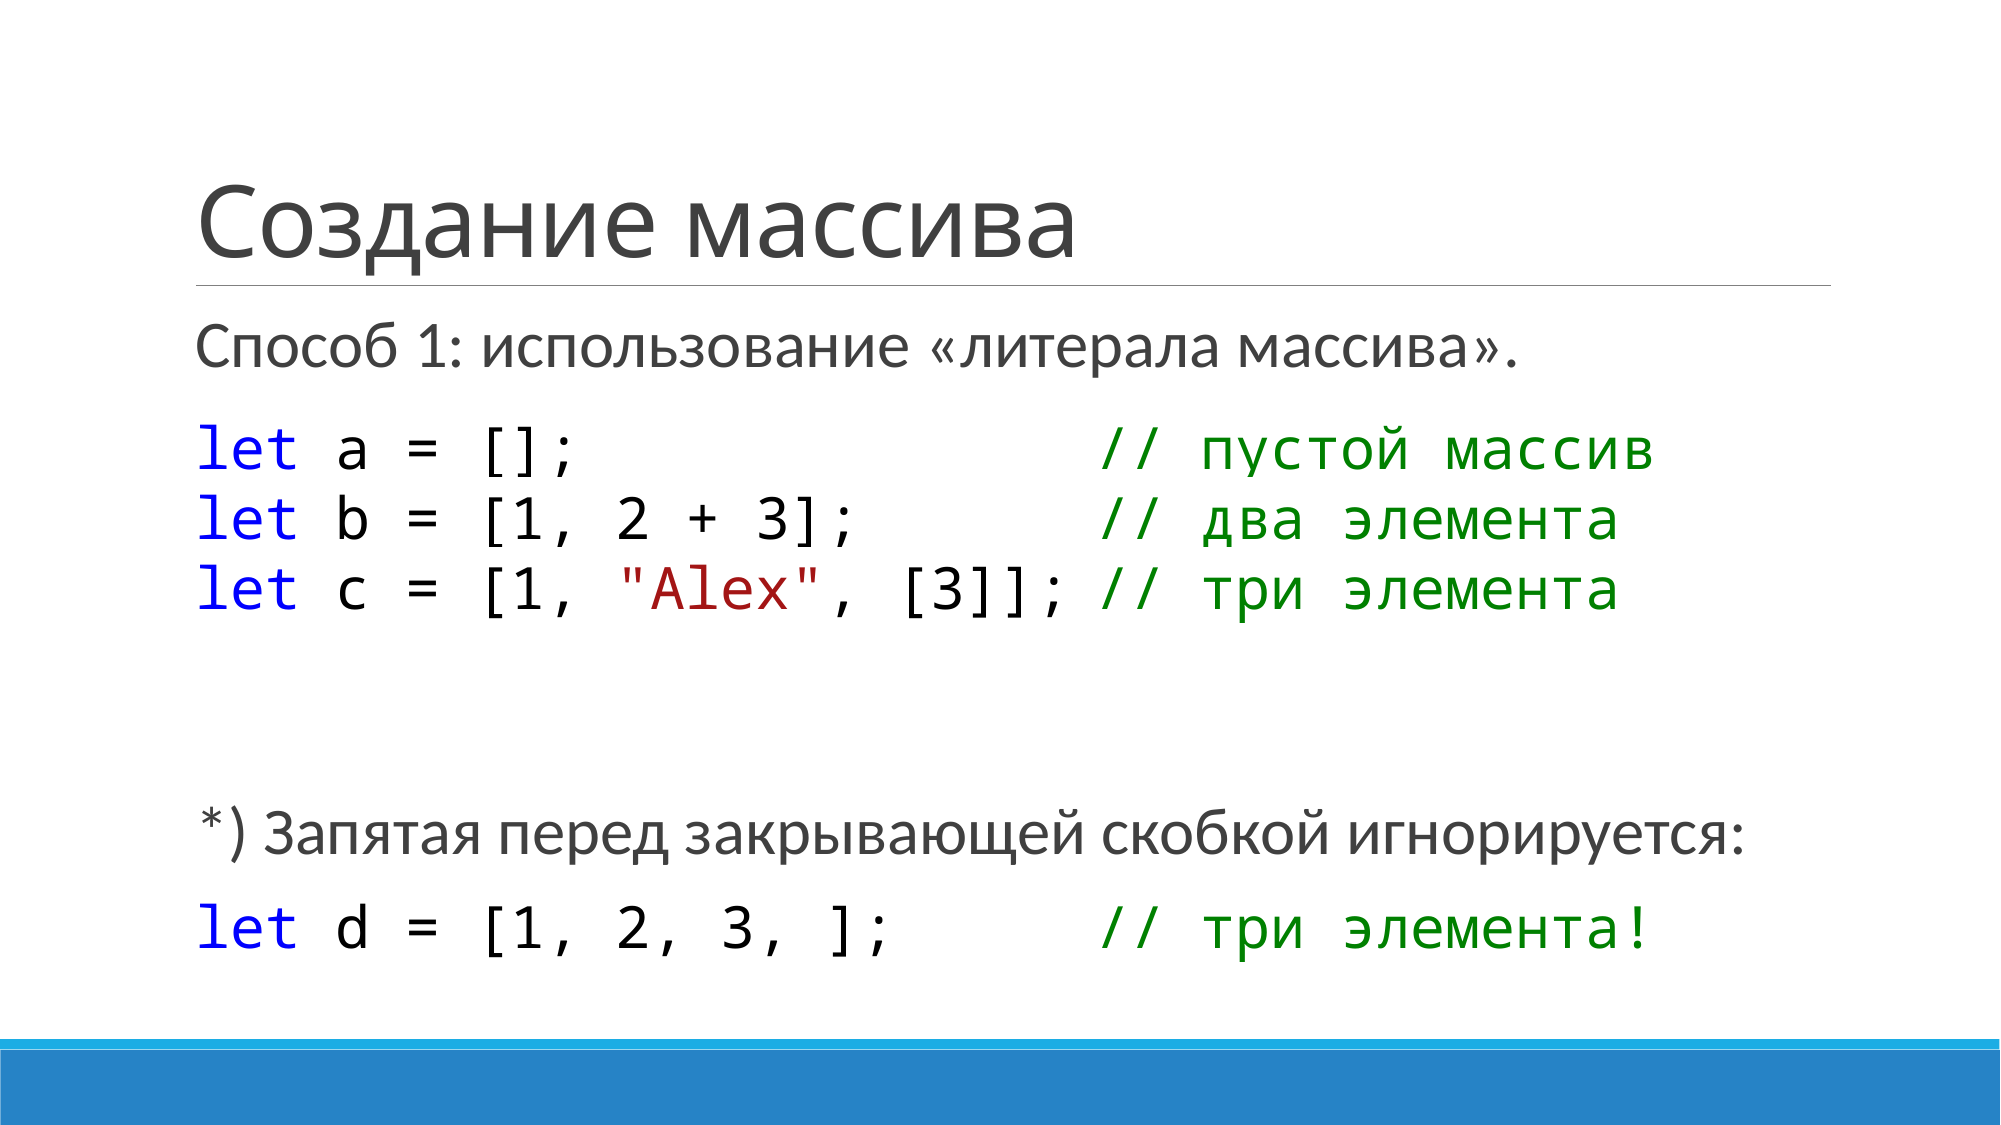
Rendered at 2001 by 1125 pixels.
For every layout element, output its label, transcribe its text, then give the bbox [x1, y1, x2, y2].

title Создание массива [180, 47, 1830, 285]
list Способ 1: использование «литерала массива». let a = []; // пустой массив let b = [1, 2 + 3]; // два элемента let c = [1, "Alex", [3]]; // три элемента *) Запятая перед закрывающей скобкой игнорируется: let d = [1, 2, 3, ]; // три элемента! [180, 302, 1830, 963]
